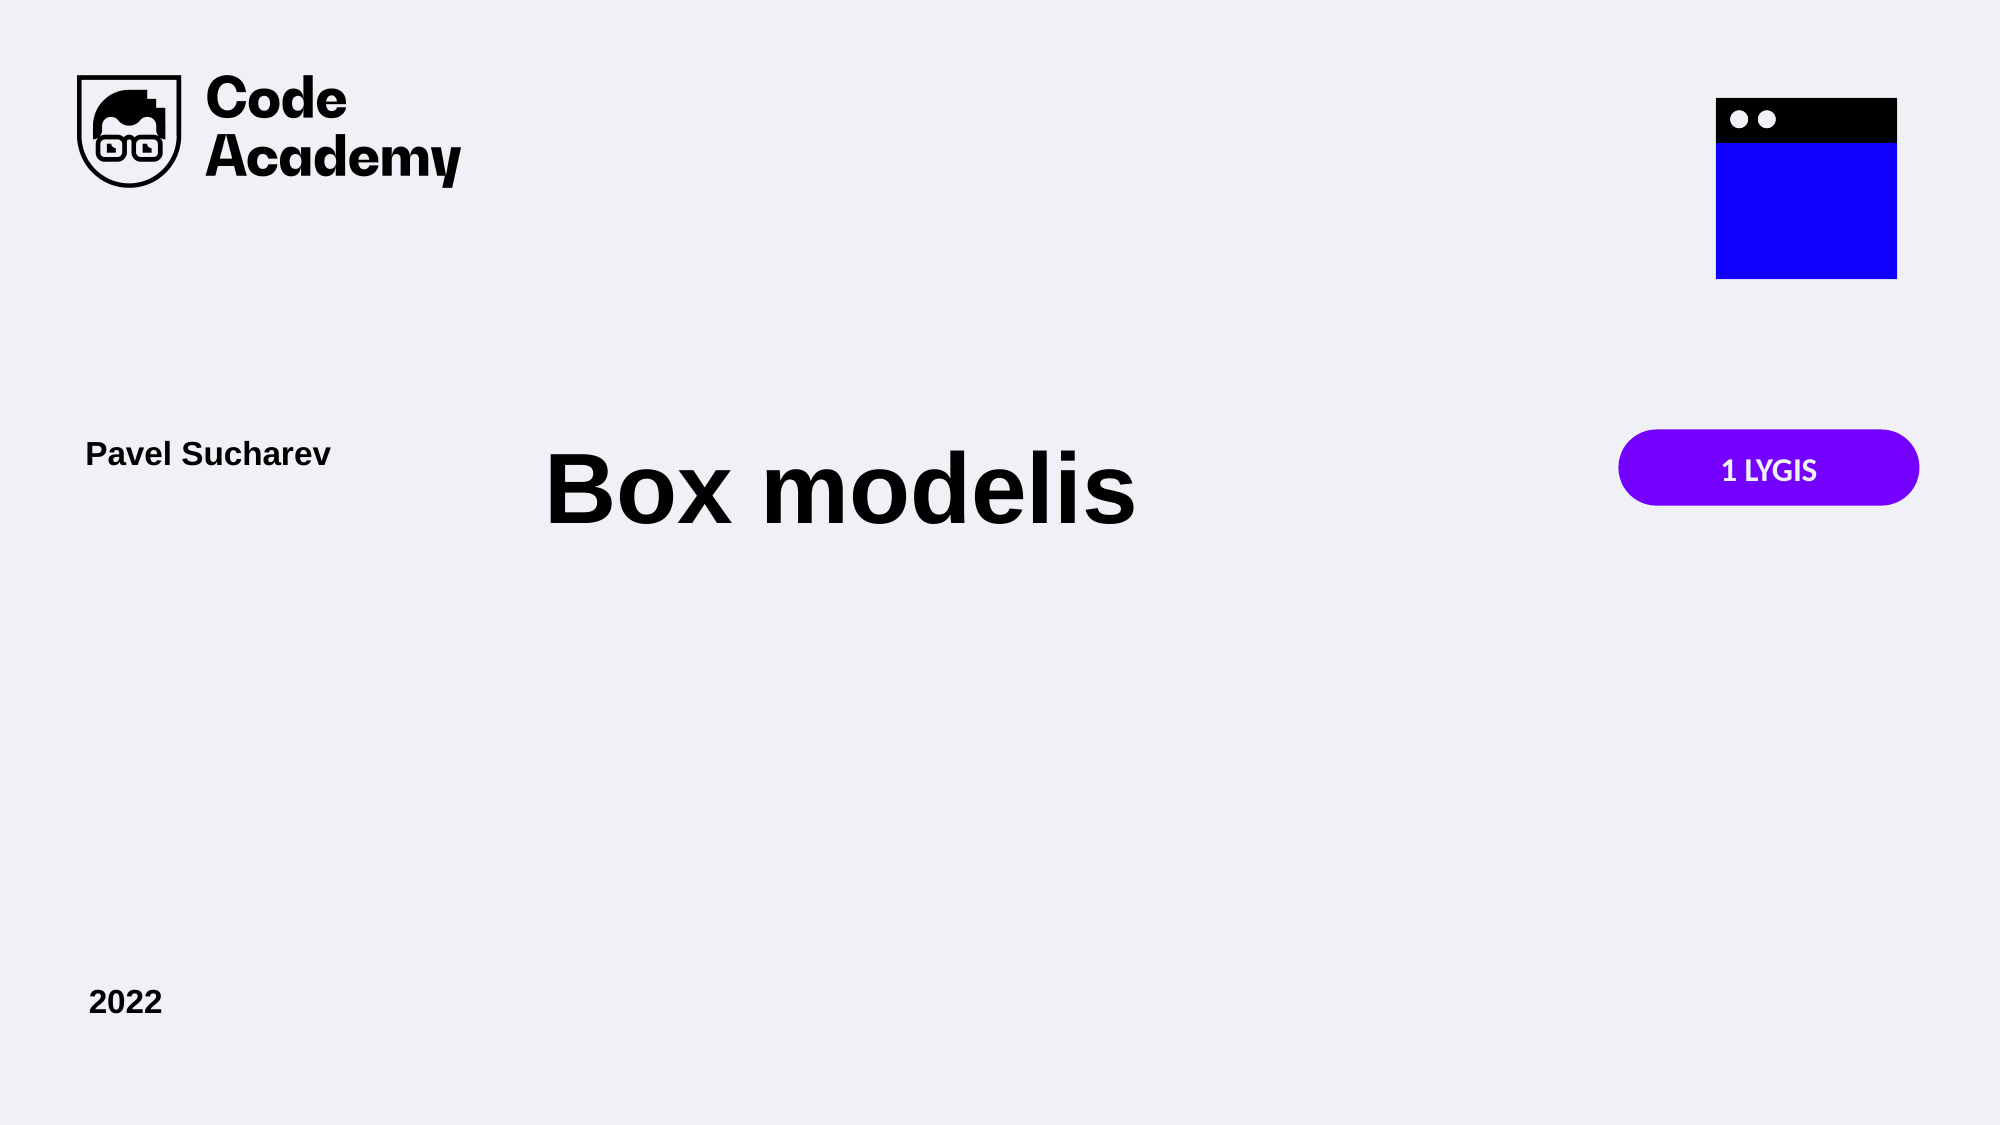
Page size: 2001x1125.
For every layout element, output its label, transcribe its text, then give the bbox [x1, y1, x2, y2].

picture [1693, 74, 1920, 302]
list Pavel Sucharev [77, 429, 462, 822]
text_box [1618, 429, 1920, 506]
title Box modelis [536, 428, 1694, 822]
picture [77, 75, 461, 188]
text_box 2022 [81, 972, 454, 1028]
